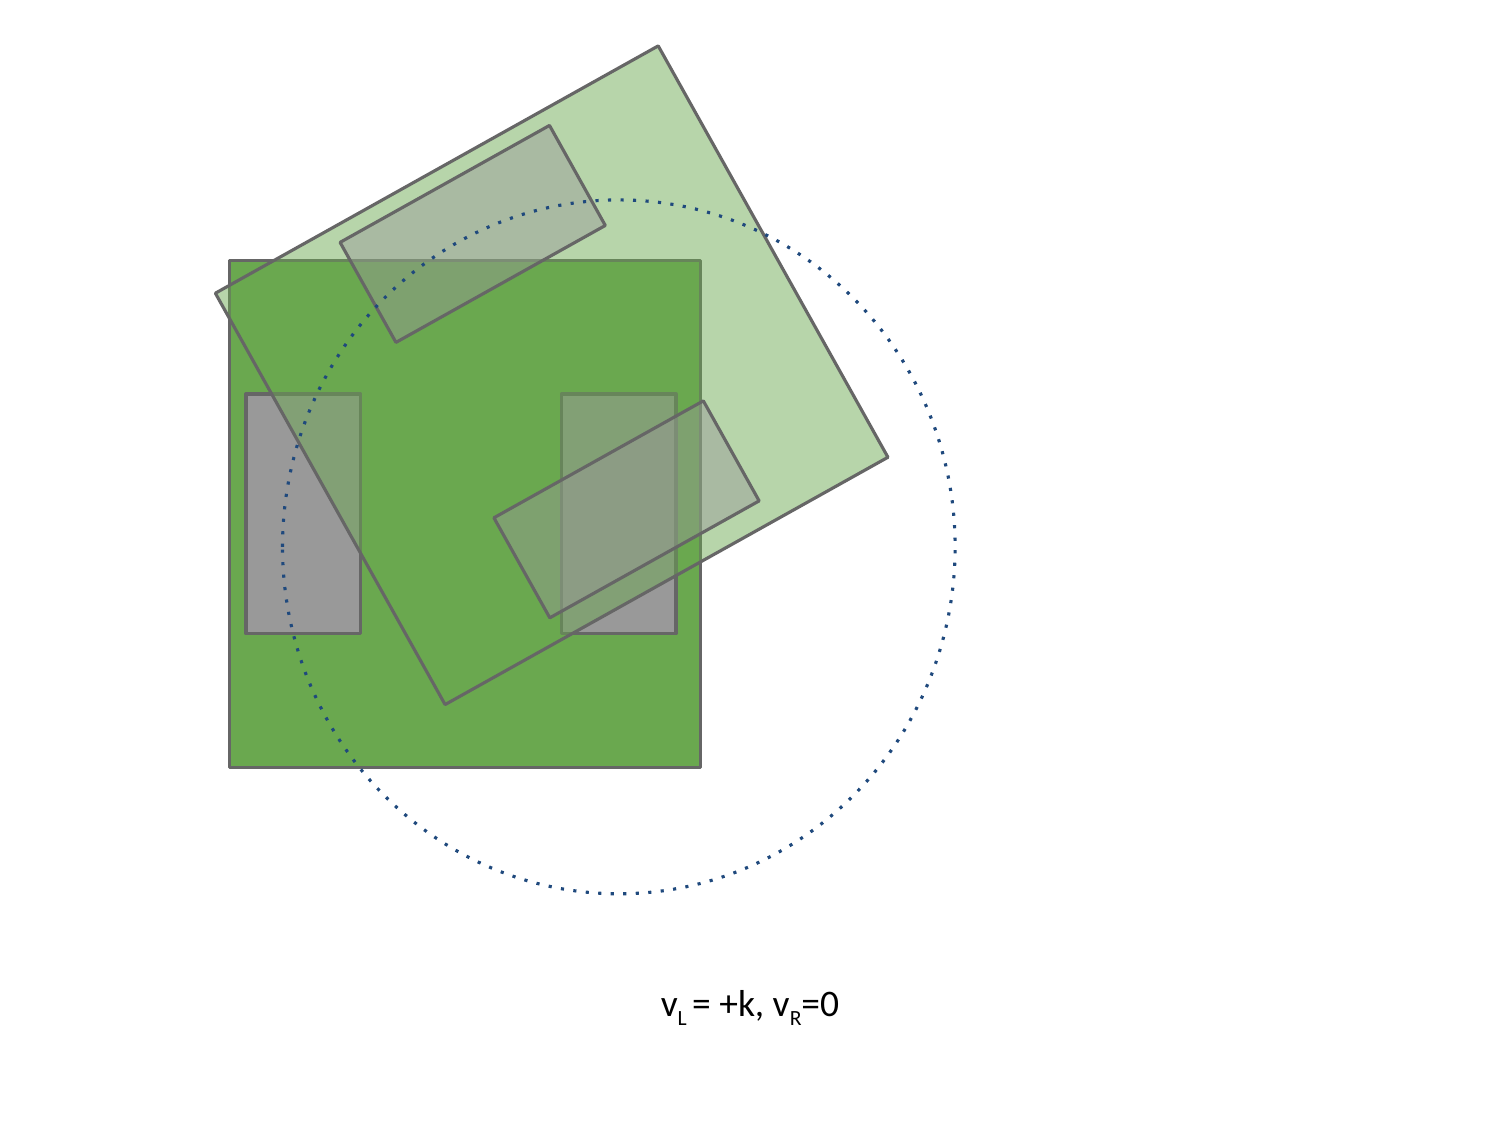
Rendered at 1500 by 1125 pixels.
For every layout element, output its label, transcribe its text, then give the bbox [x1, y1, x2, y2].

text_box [211, 277, 719, 750]
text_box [297, 139, 806, 612]
list vL = +k, vR=0 [75, 963, 1425, 1078]
text_box [351, 261, 956, 894]
